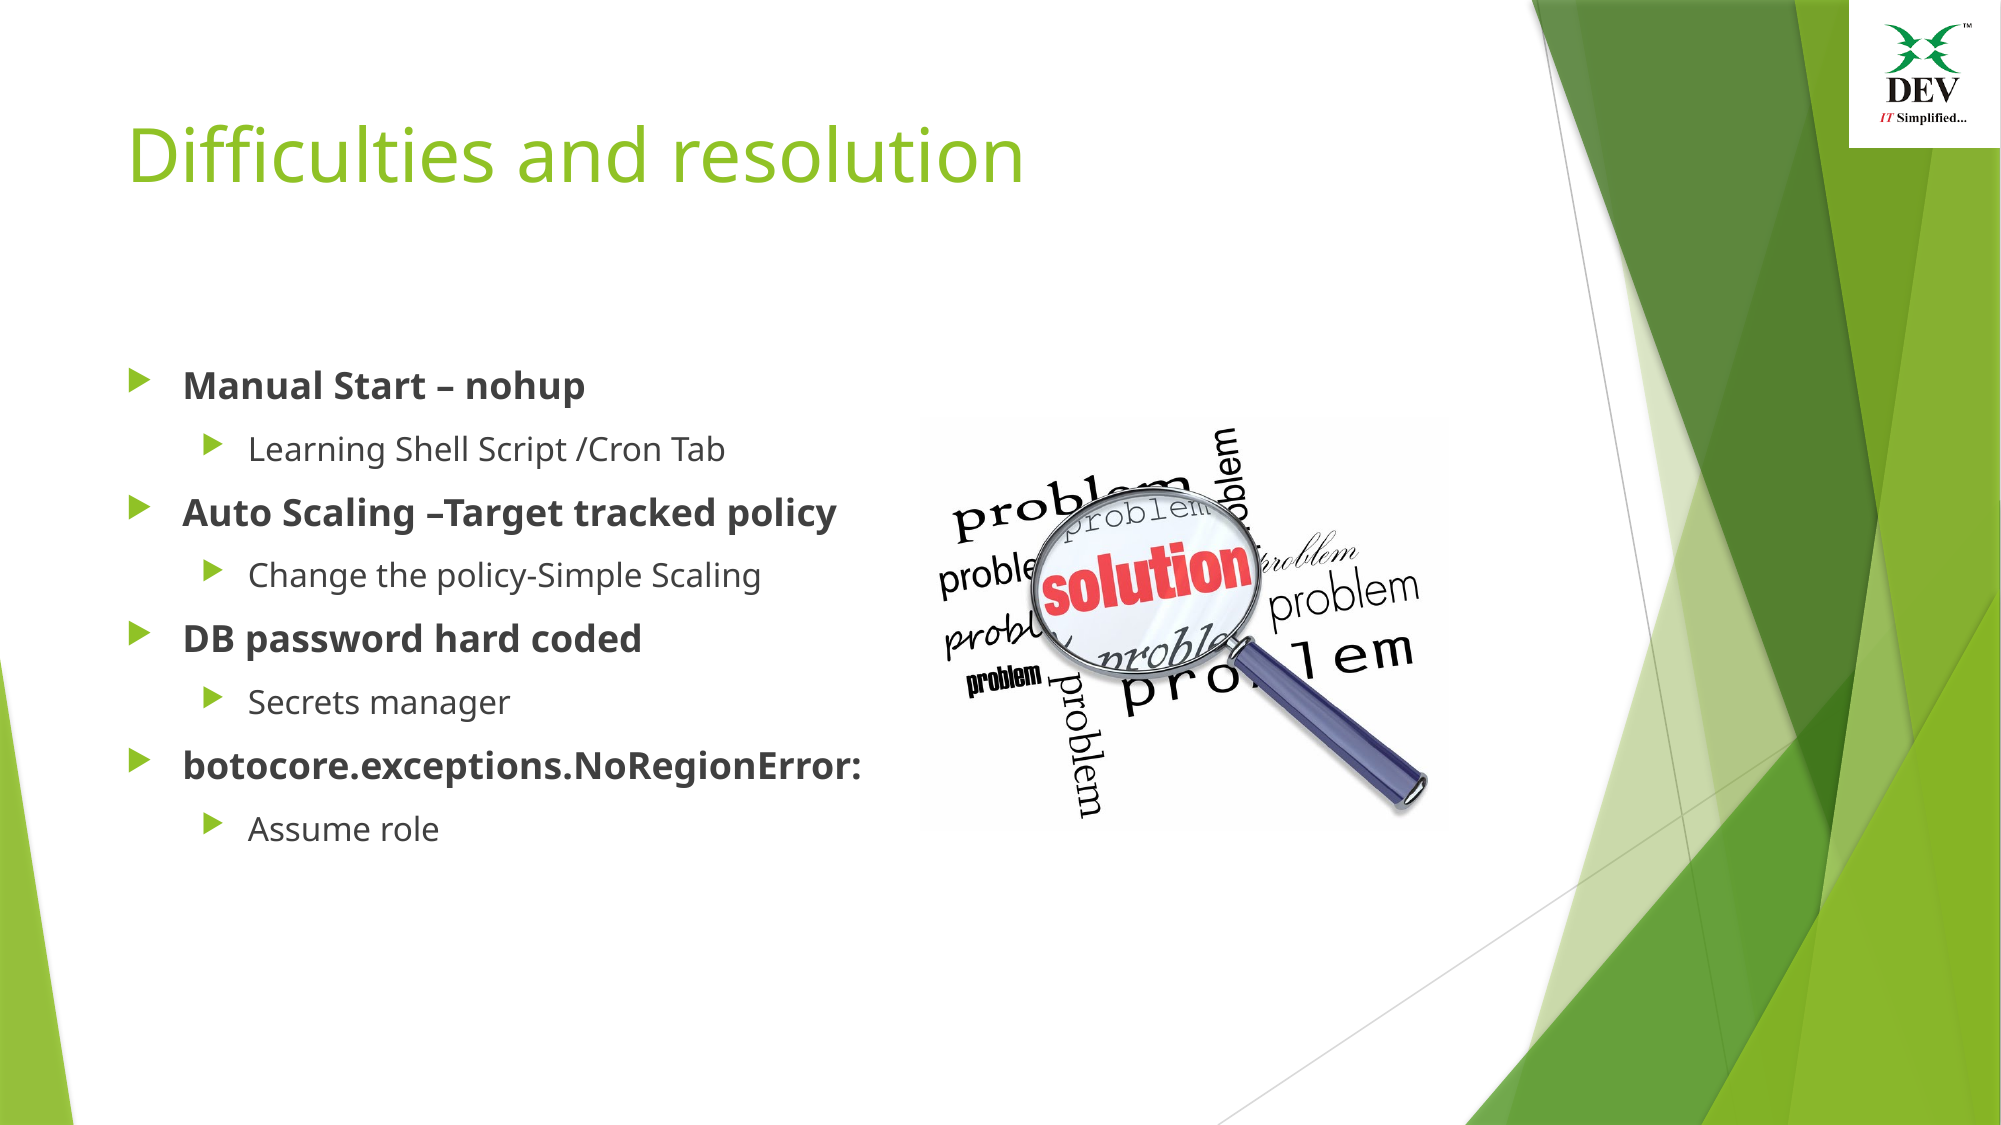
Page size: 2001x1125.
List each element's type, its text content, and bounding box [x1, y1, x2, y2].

title Difficulties and resolution [111, 99, 1522, 317]
list Manual Start – nohup Learning Shell Script /Cron Tab Auto Scaling –Target tracked policy Change the policy-Simple Scaling DB password hard coded Secrets manager botocore.exceptions.NoRegionError: Assume role [111, 354, 1522, 992]
picture [1848, 0, 2000, 149]
picture [919, 416, 1449, 832]
